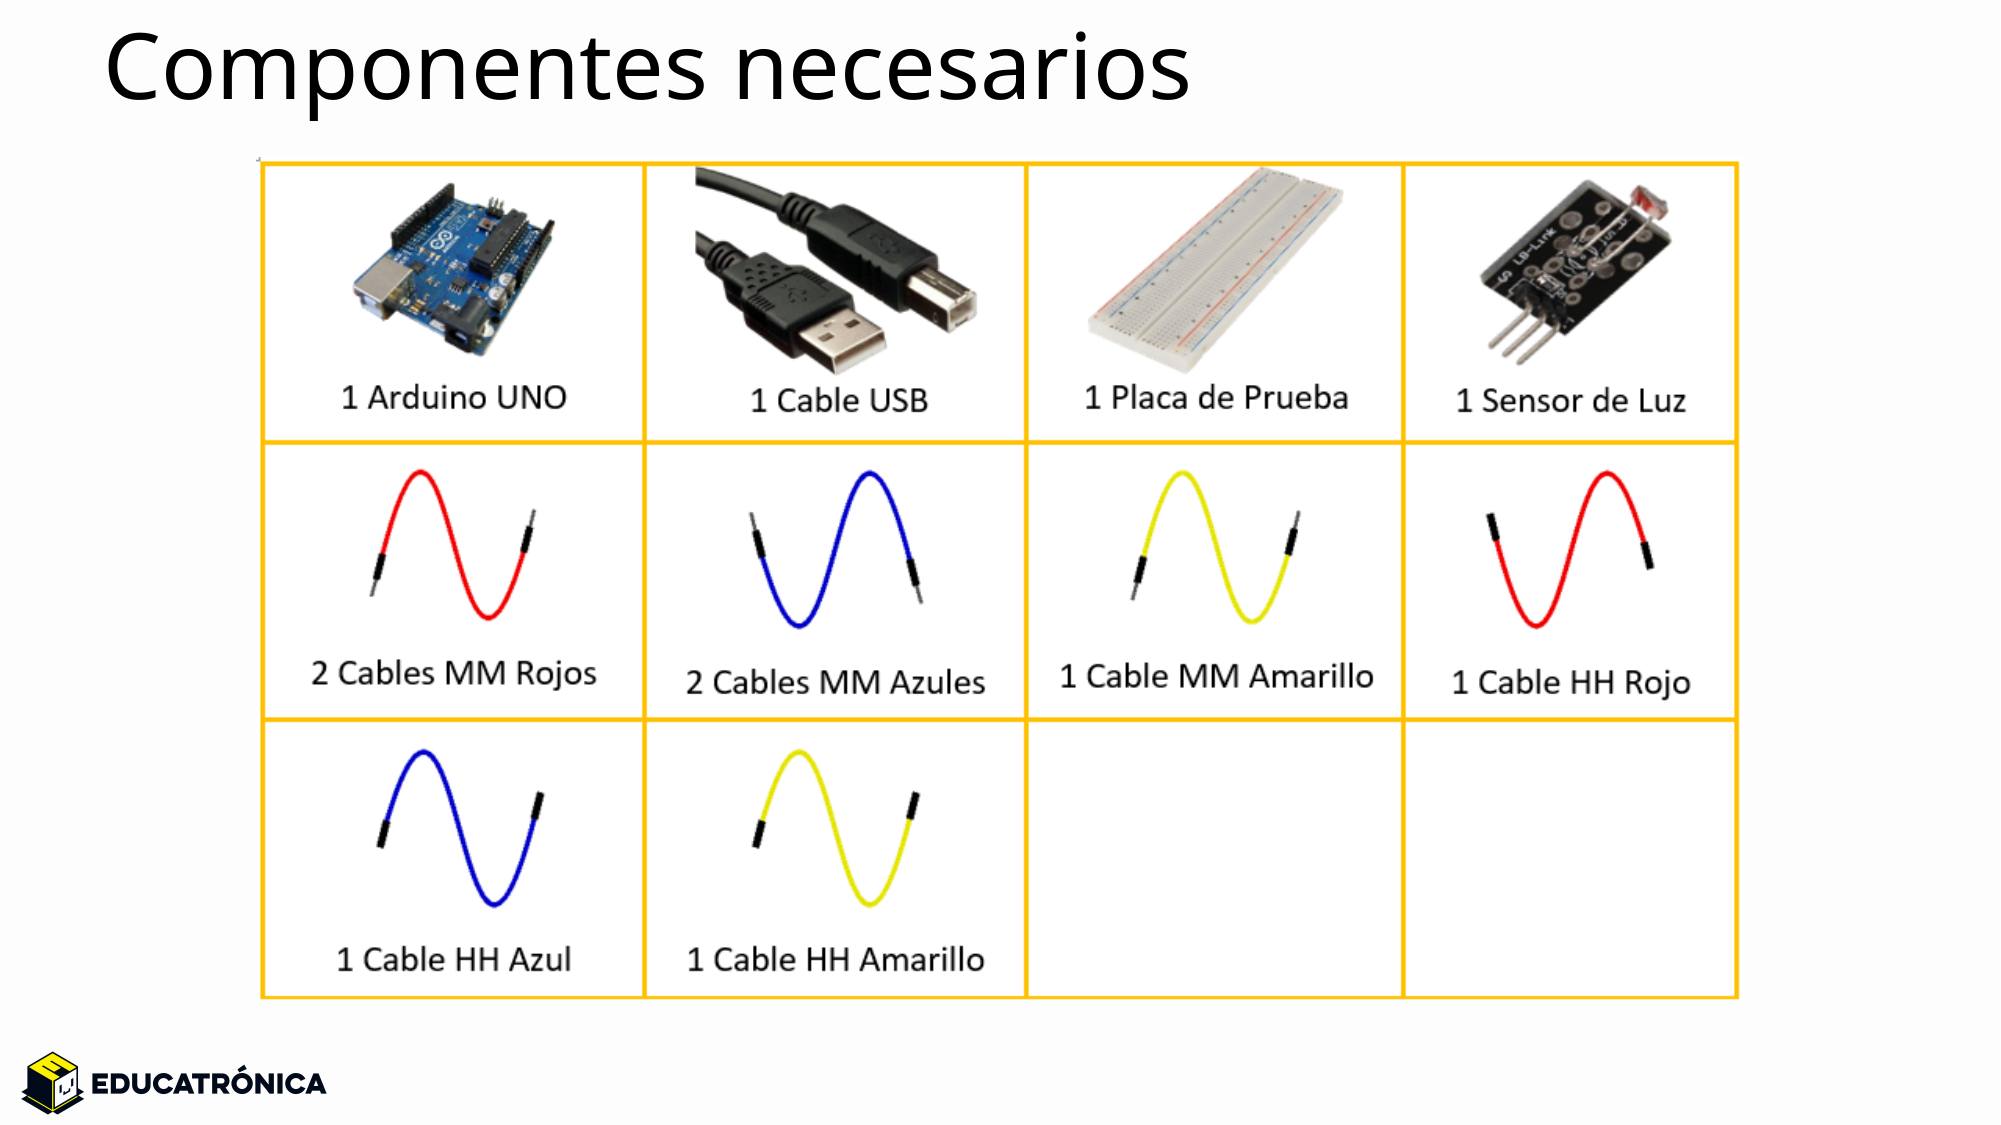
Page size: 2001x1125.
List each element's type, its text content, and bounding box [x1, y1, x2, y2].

picture [256, 157, 1744, 1001]
title Componentes necesarios [88, 7, 1912, 133]
picture [19, 1048, 330, 1118]
